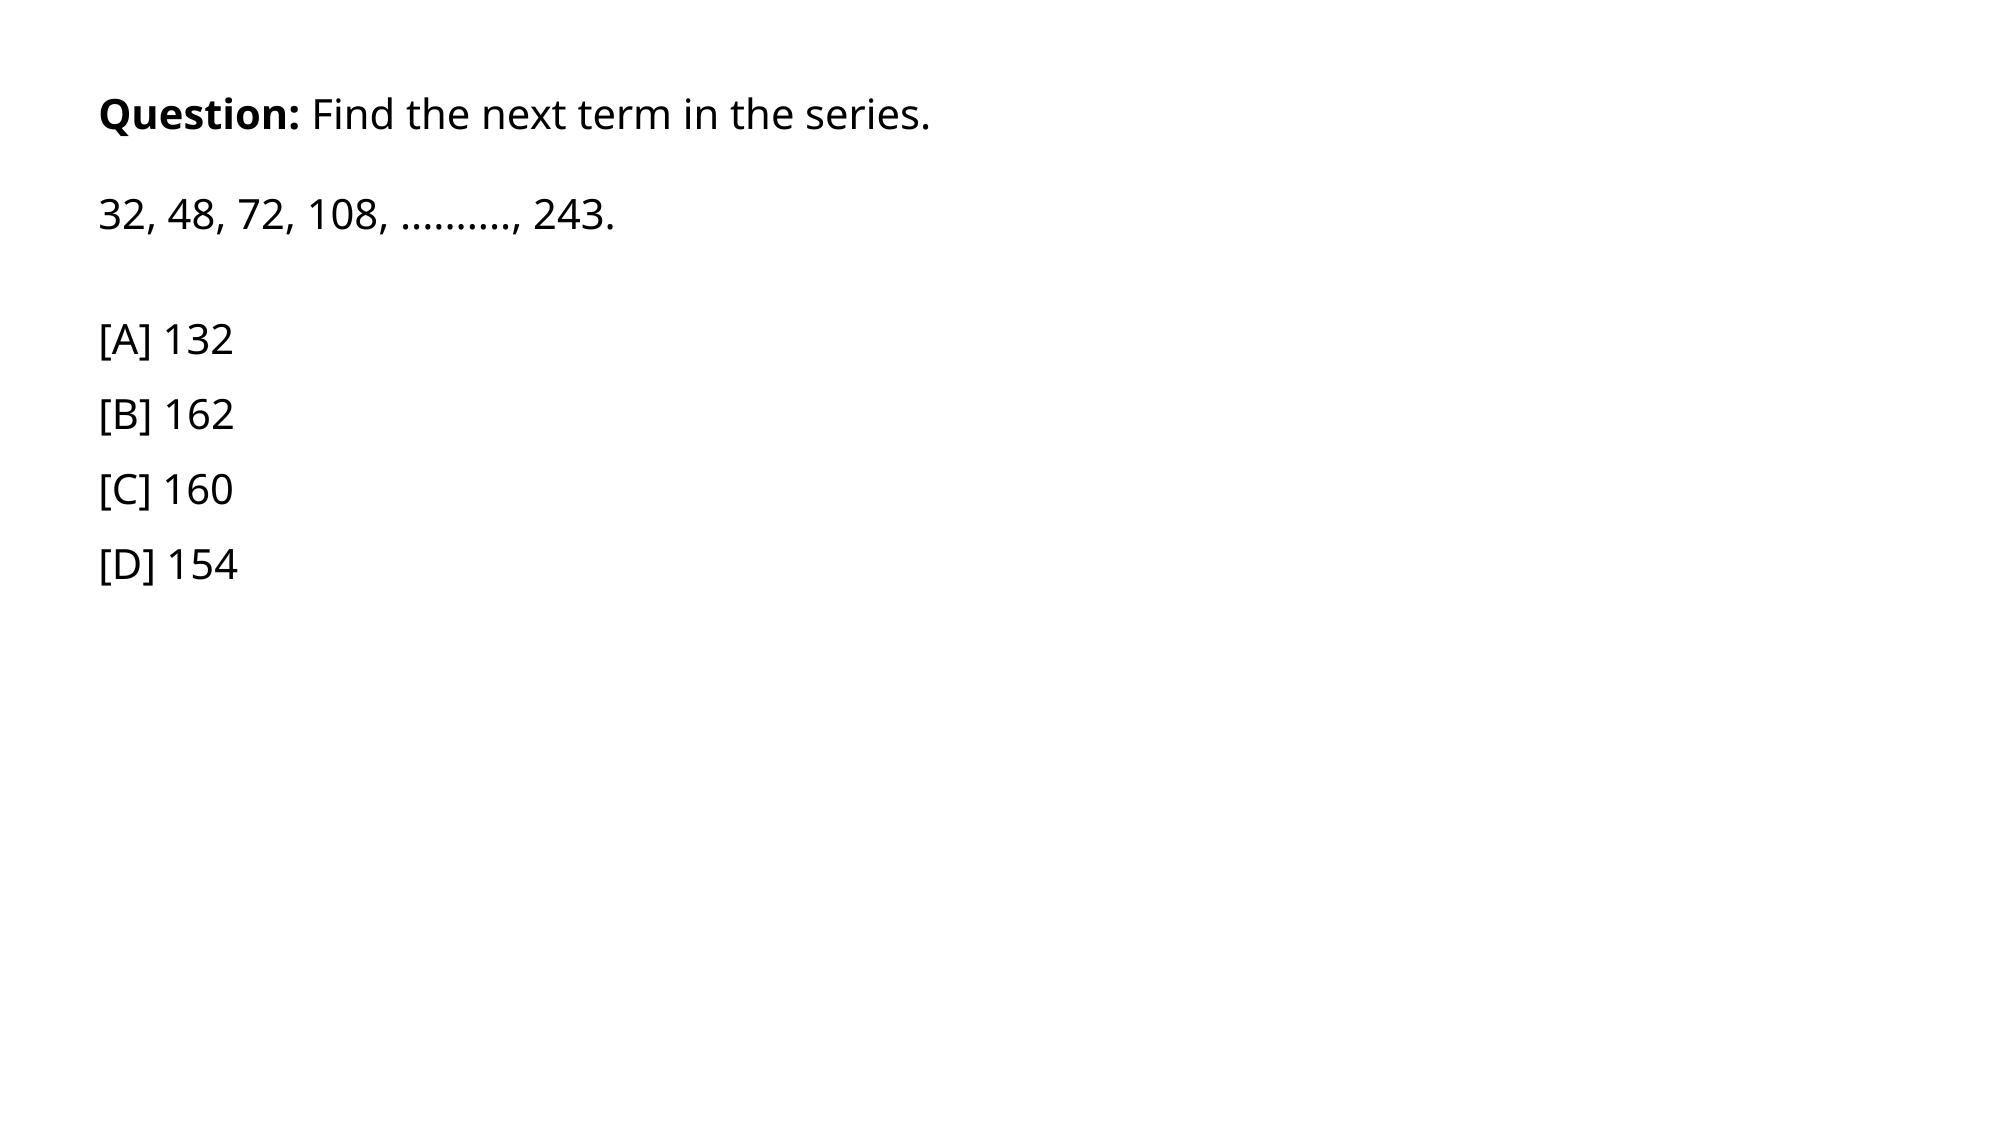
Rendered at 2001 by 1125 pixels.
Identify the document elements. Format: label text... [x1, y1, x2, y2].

text_box Question: Find the next term in the series. 32, 48, 72, 108, .........., 243. [A] 132 [B] 162 [C] 160 [D] 154 [83, 80, 1897, 596]
